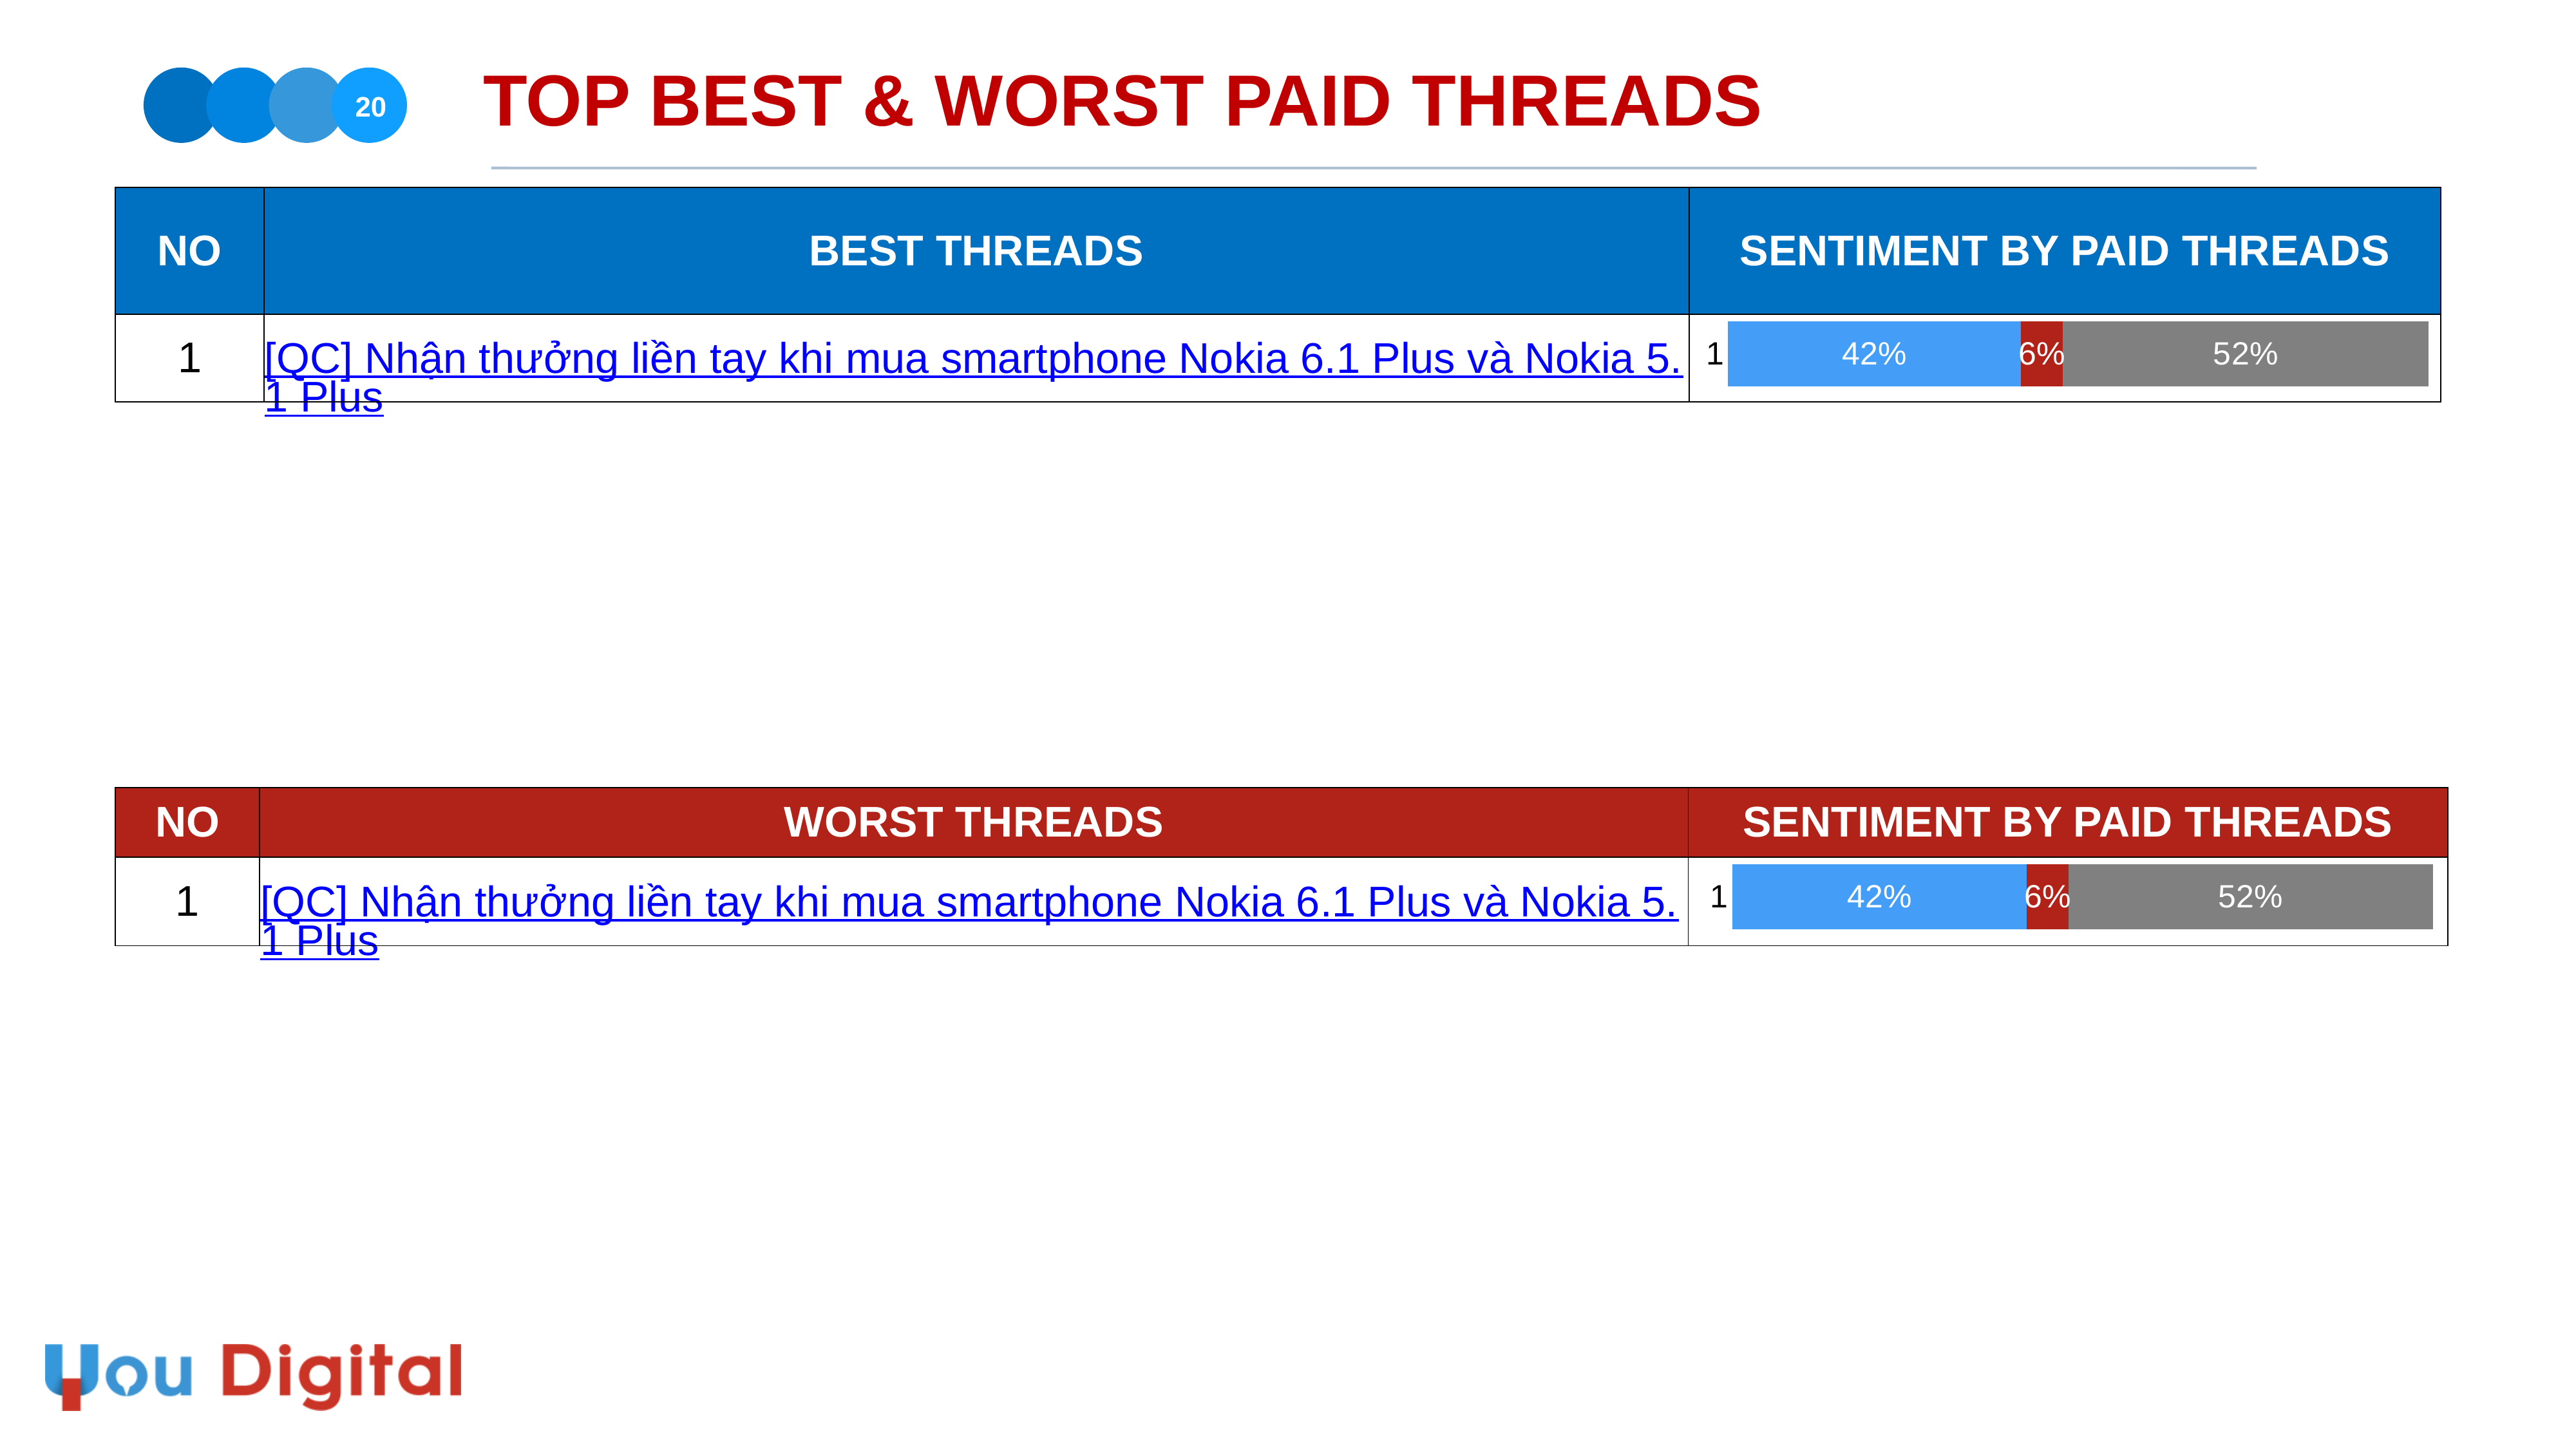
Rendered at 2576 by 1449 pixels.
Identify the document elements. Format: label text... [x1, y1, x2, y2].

slide_number 20 [348, 82, 394, 129]
text_box TOP BEST & WORST PAID THREADS [477, 48, 2422, 168]
table_cell 1 [116, 315, 263, 401]
chart [1694, 842, 2448, 1313]
table_header SENTIMENT BY PAID THREADS [1690, 188, 2440, 296]
table_cell 1 [116, 858, 259, 945]
table_header NO [116, 188, 263, 314]
chart [1690, 299, 2444, 770]
picture [45, 1344, 461, 1411]
table_cell [QC] Nhận thưởng liền tay khi mua smartphone Nokia 6.1 Plus và Nokia 5.1 Plus [260, 858, 1688, 945]
table_header SENTIMENT BY PAID THREADS [1689, 788, 2447, 857]
table_header BEST THREADS [265, 188, 1689, 314]
table_header WORST THREADS [260, 788, 1688, 857]
table_cell [1689, 858, 1692, 945]
table_cell [QC] Nhận thưởng liền tay khi mua smartphone Nokia 6.1 Plus và Nokia 5.1 Plus [265, 315, 1687, 401]
table_header NO [116, 788, 259, 857]
